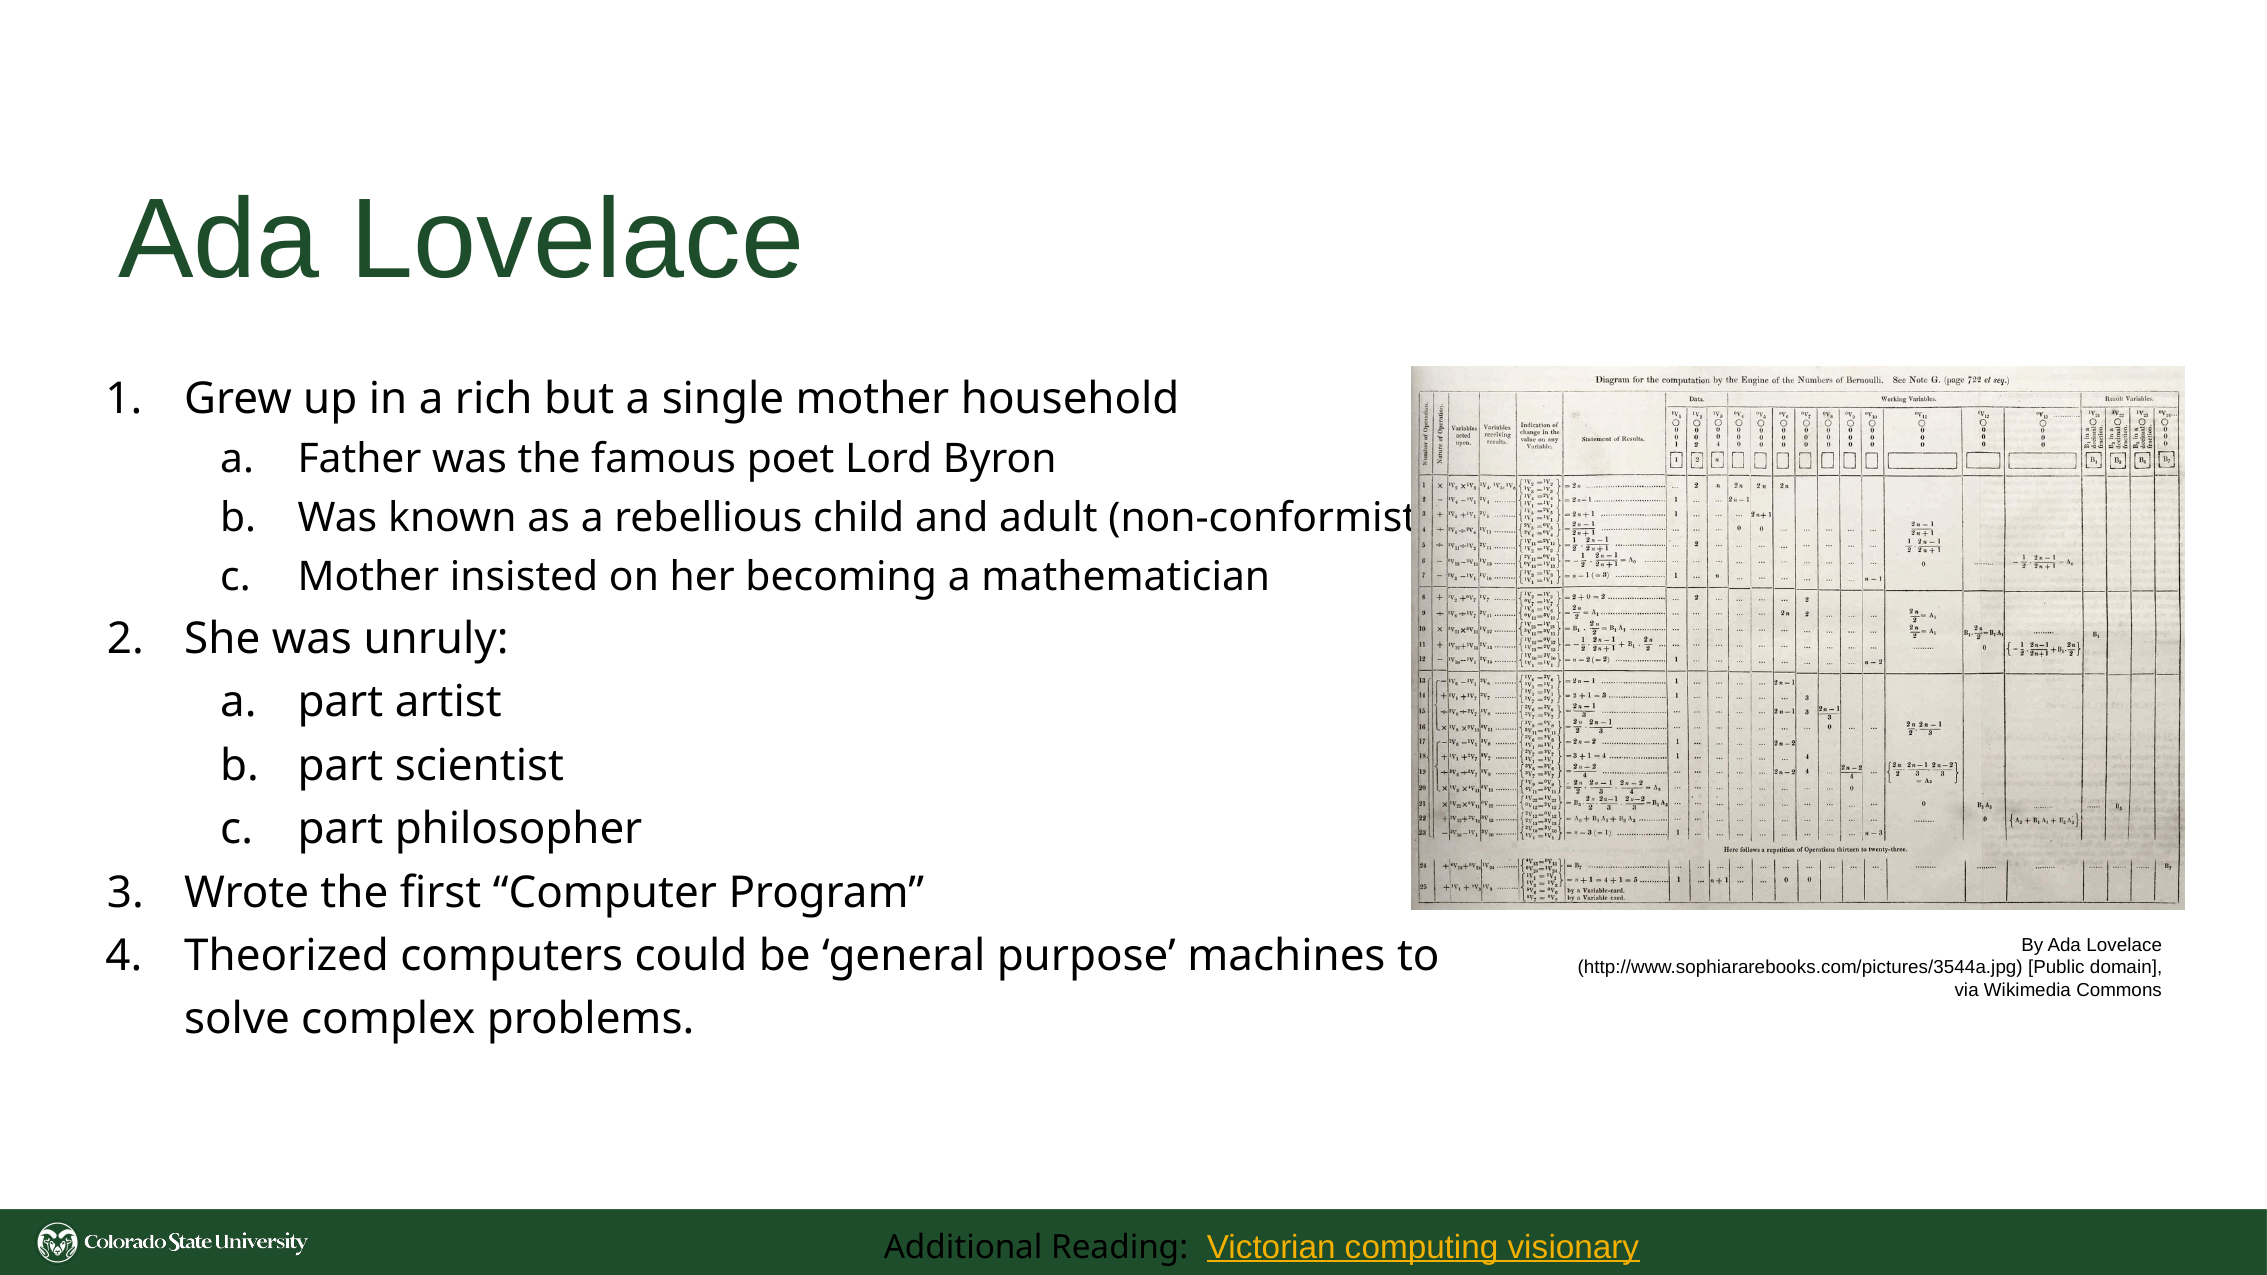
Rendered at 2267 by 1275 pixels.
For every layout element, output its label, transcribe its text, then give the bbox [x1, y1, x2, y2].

picture [25, 1209, 320, 1275]
list Grew up in a rich but a single mother household Father was the famous poet Lord Byron Was known as a rebellious child and adult (non-conformist) Mother insisted on her becoming a mathematician She was unruly: part artist part scientist part philosopher Wrote the first “Computer Program” Theorized computers could be ‘general purpose’ machines to solve complex problems. [55, 343, 1475, 1056]
title Ada Lovelace [103, 148, 2164, 316]
text_box Additional Reading: Victorian computing visionary [861, 1202, 1850, 1275]
picture [1411, 366, 2185, 910]
text_box By Ada Lovelace (http://www.sophiararebooks.com/pictures/3544a.jpg) [Public domain], via Wikimedia Commons [1549, 918, 2185, 990]
